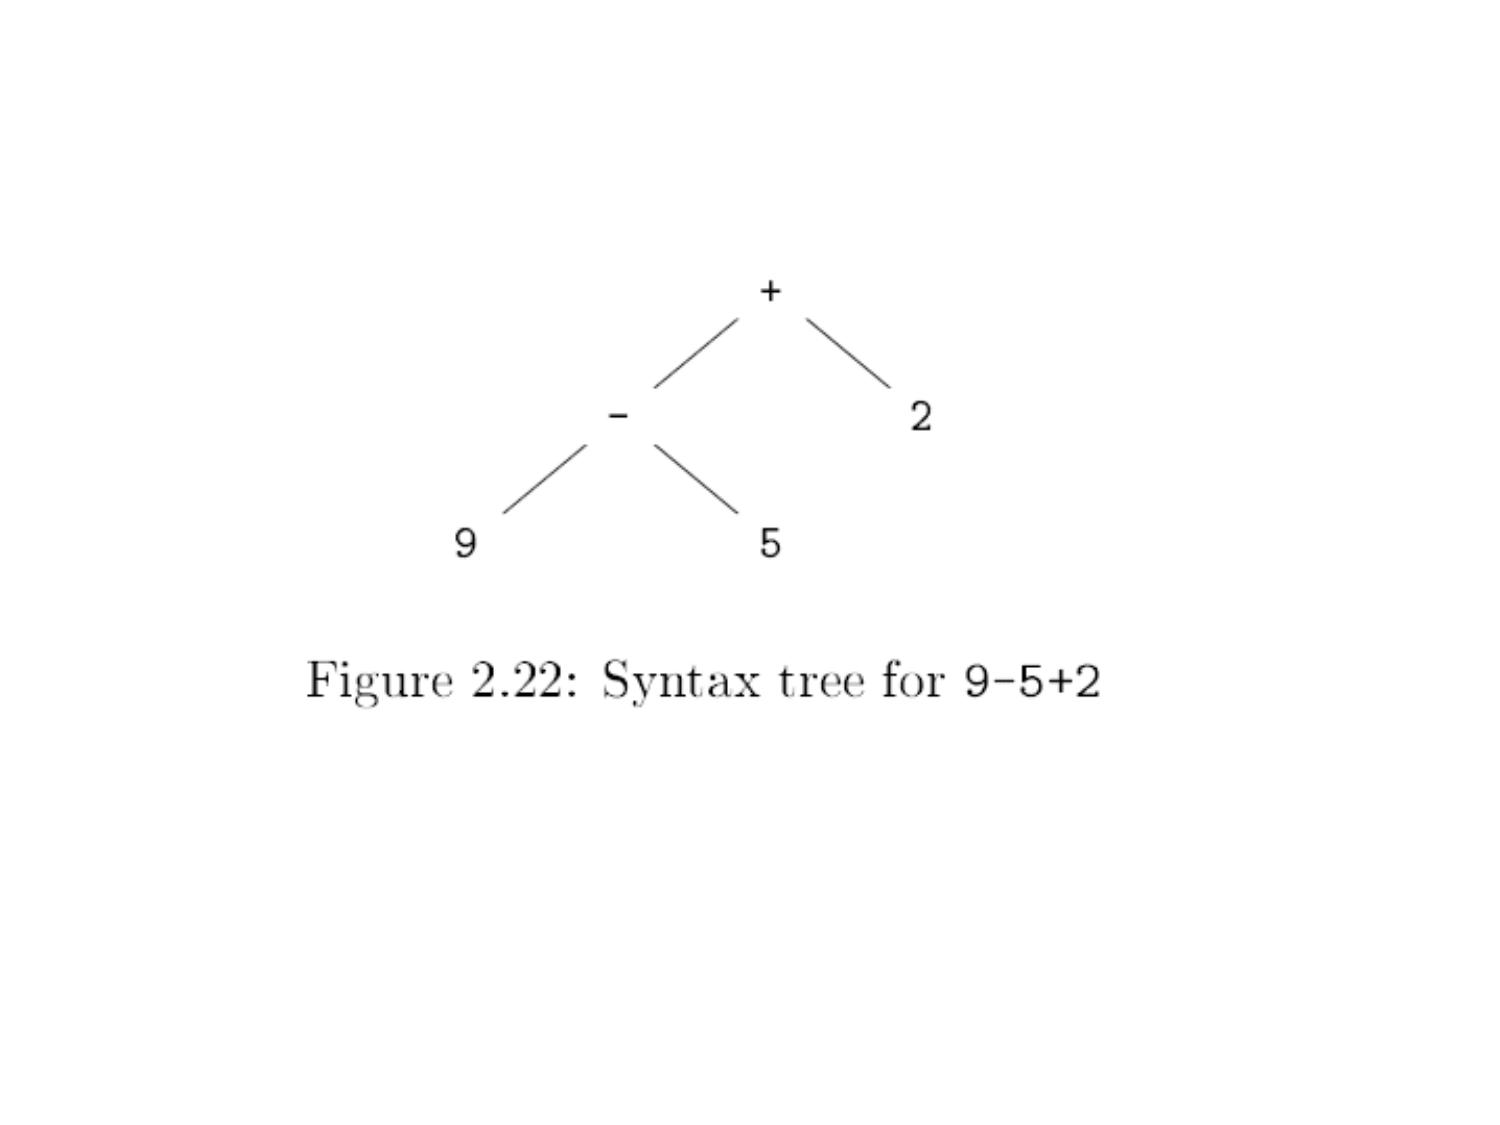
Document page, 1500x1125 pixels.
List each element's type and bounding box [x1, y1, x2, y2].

picture [237, 237, 1124, 716]
